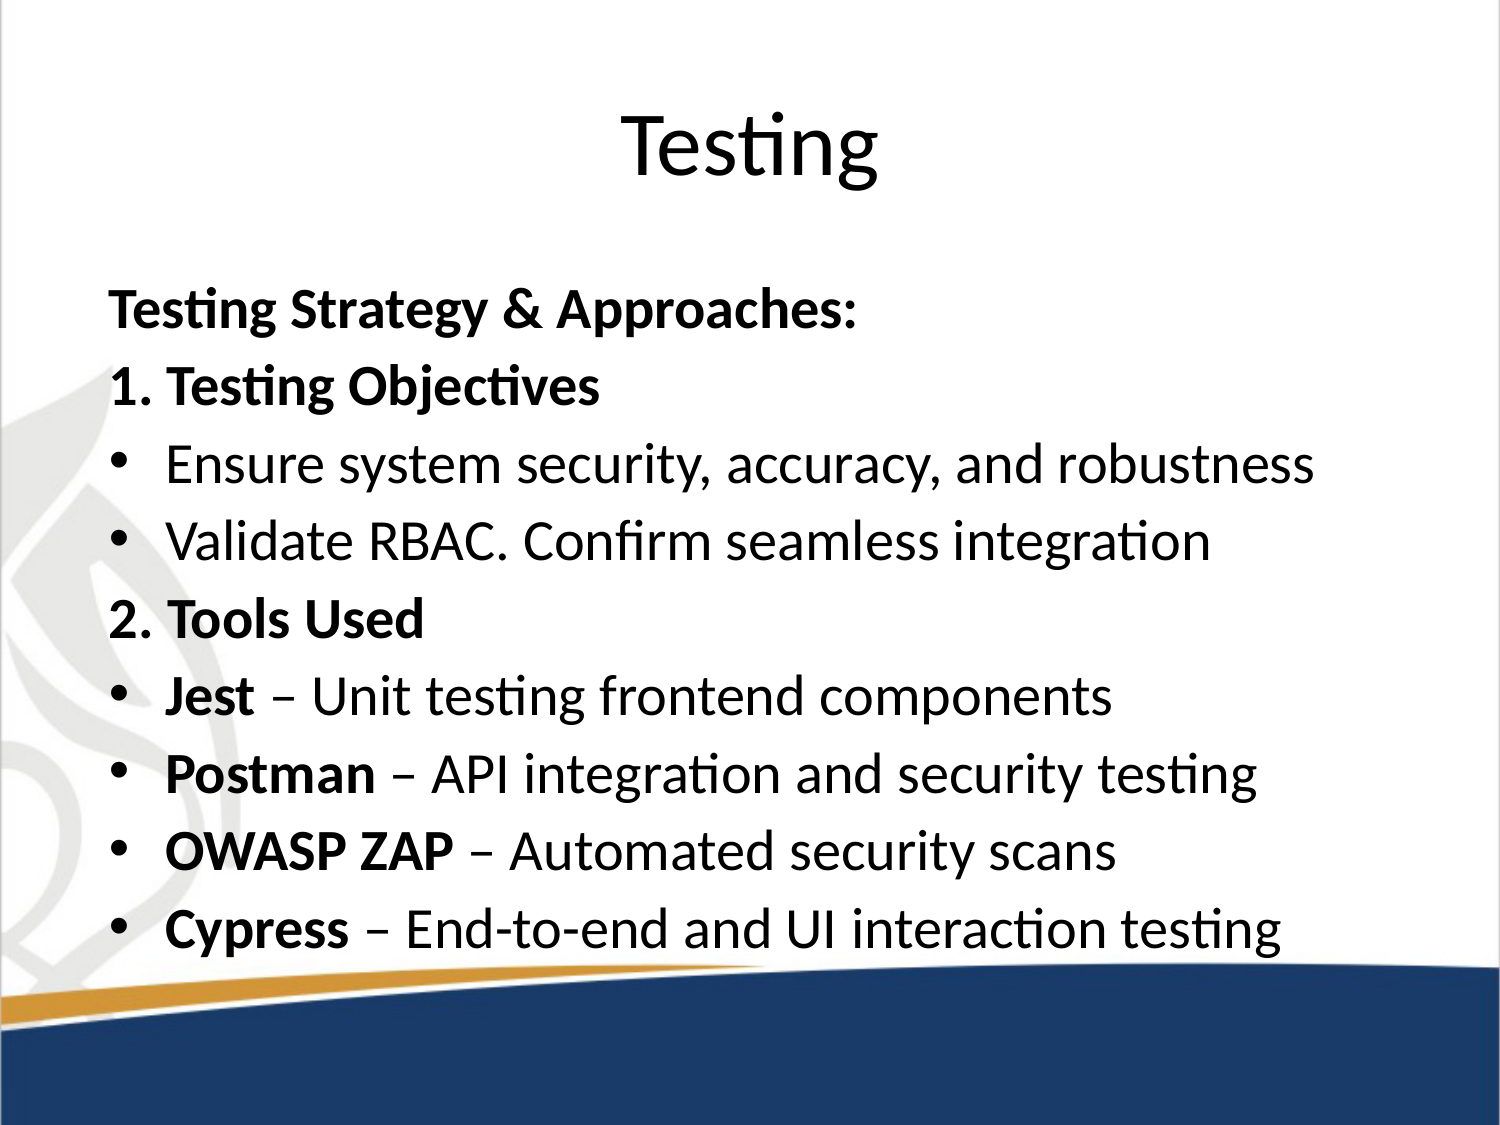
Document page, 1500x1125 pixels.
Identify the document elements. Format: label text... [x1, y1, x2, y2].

picture [0, 0, 1500, 1125]
title Testing [75, 45, 1425, 233]
list Testing Strategy & Approaches: 1. Testing Objectives Ensure system security, accuracy, and robustness Validate RBAC. Confirm seamless integration 2. Tools Used Jest – Unit testing frontend components Postman – API integration and security testing OWASP ZAP – Automated security scans Cypress – End-to-end and UI interaction testing [75, 262, 1425, 1005]
